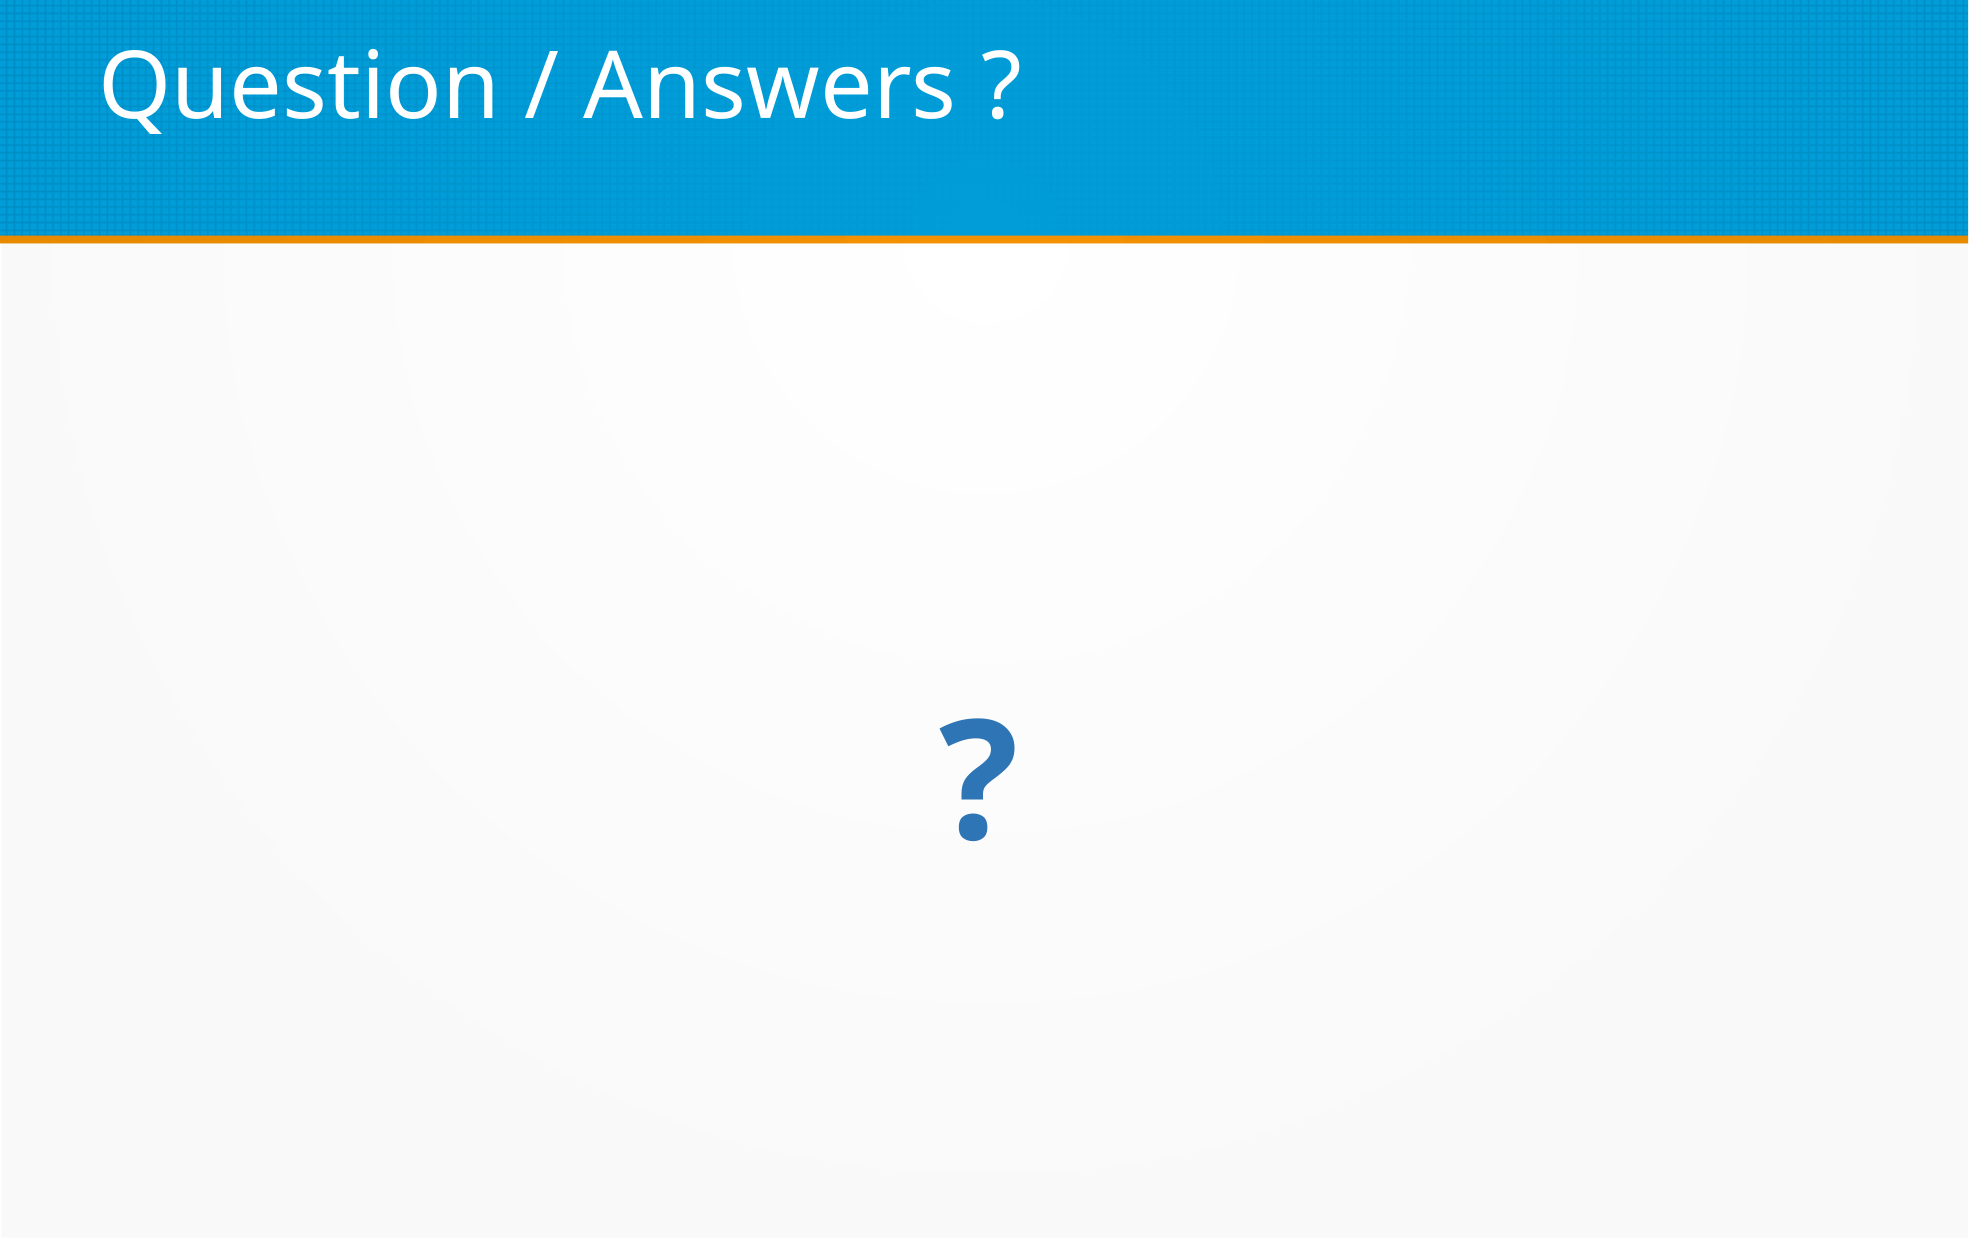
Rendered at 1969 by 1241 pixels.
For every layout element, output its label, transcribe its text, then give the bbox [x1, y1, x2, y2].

list ? [98, 315, 1860, 1080]
picture [0, 236, 1969, 1241]
title Question / Answers ? [98, 19, 1870, 227]
